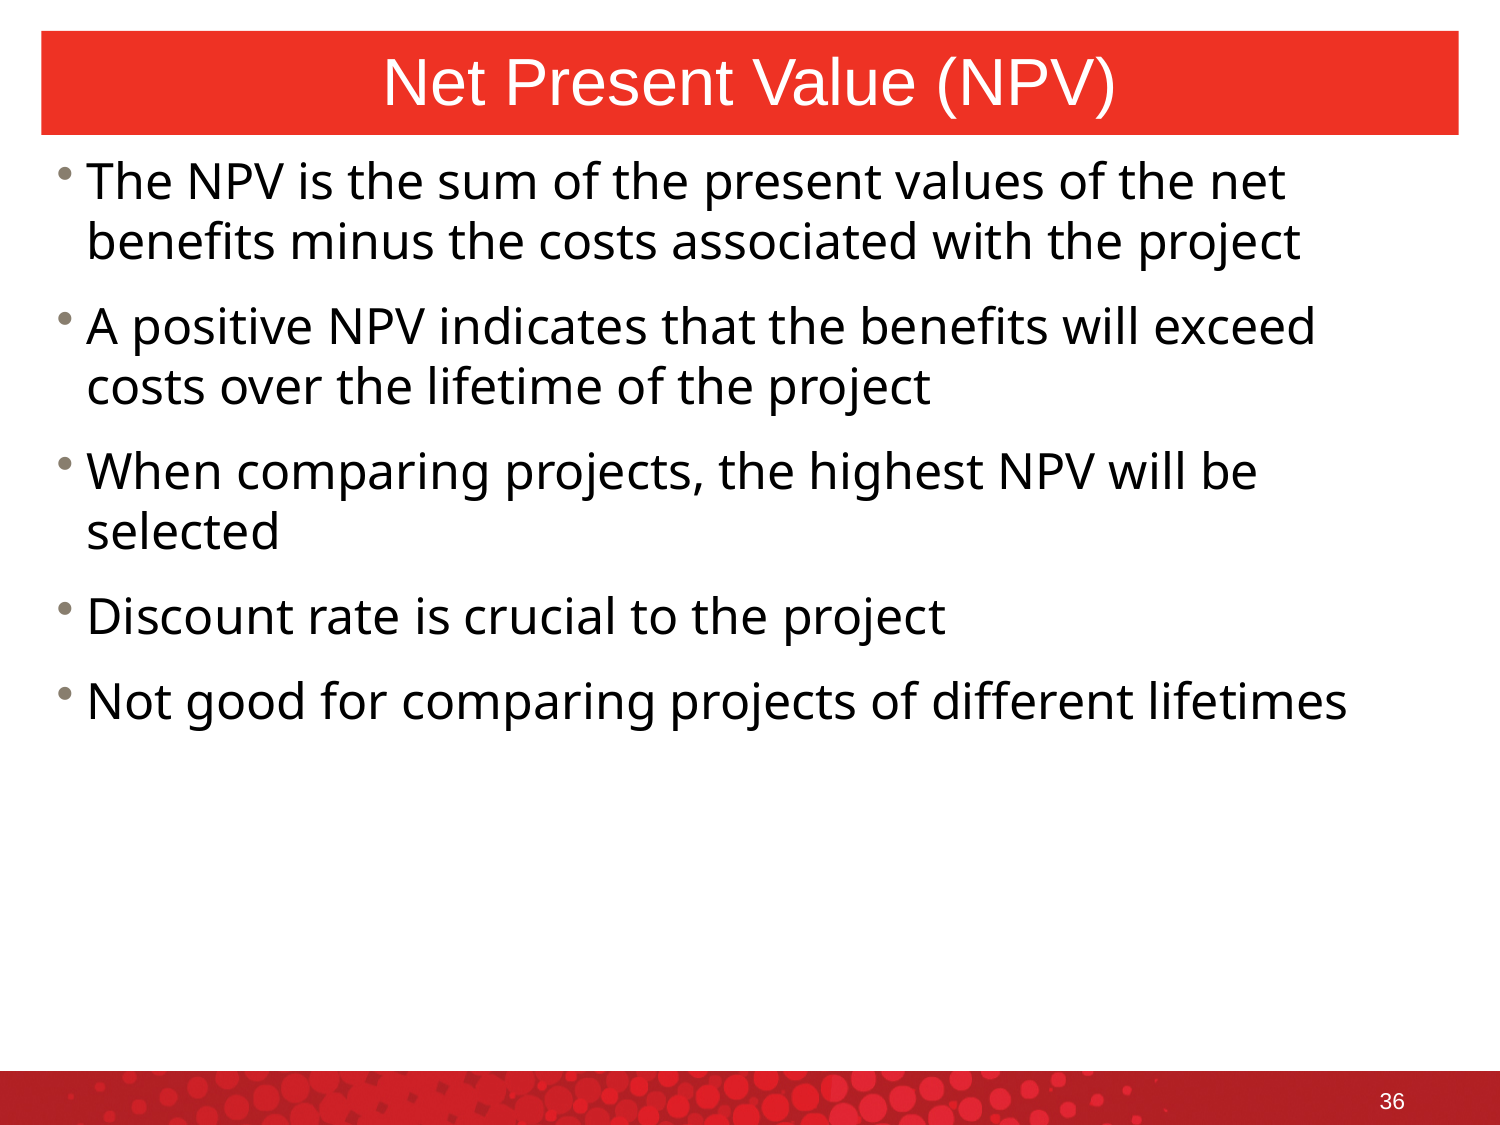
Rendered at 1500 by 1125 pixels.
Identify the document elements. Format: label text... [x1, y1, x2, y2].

text_box The NPV is the sum of the present values of the net benefits minus the costs associated with the project A positive NPV indicates that the benefits will exceed costs over the lifetime of the project When comparing projects, the highest NPV will be selected Discount rate is crucial to the project Not good for comparing projects of different lifetimes [41, 141, 1460, 1052]
title Net Present Value (NPV) [41, 30, 1459, 135]
picture [0, 1071, 1500, 1125]
slide_number 36 [1069, 1078, 1421, 1115]
